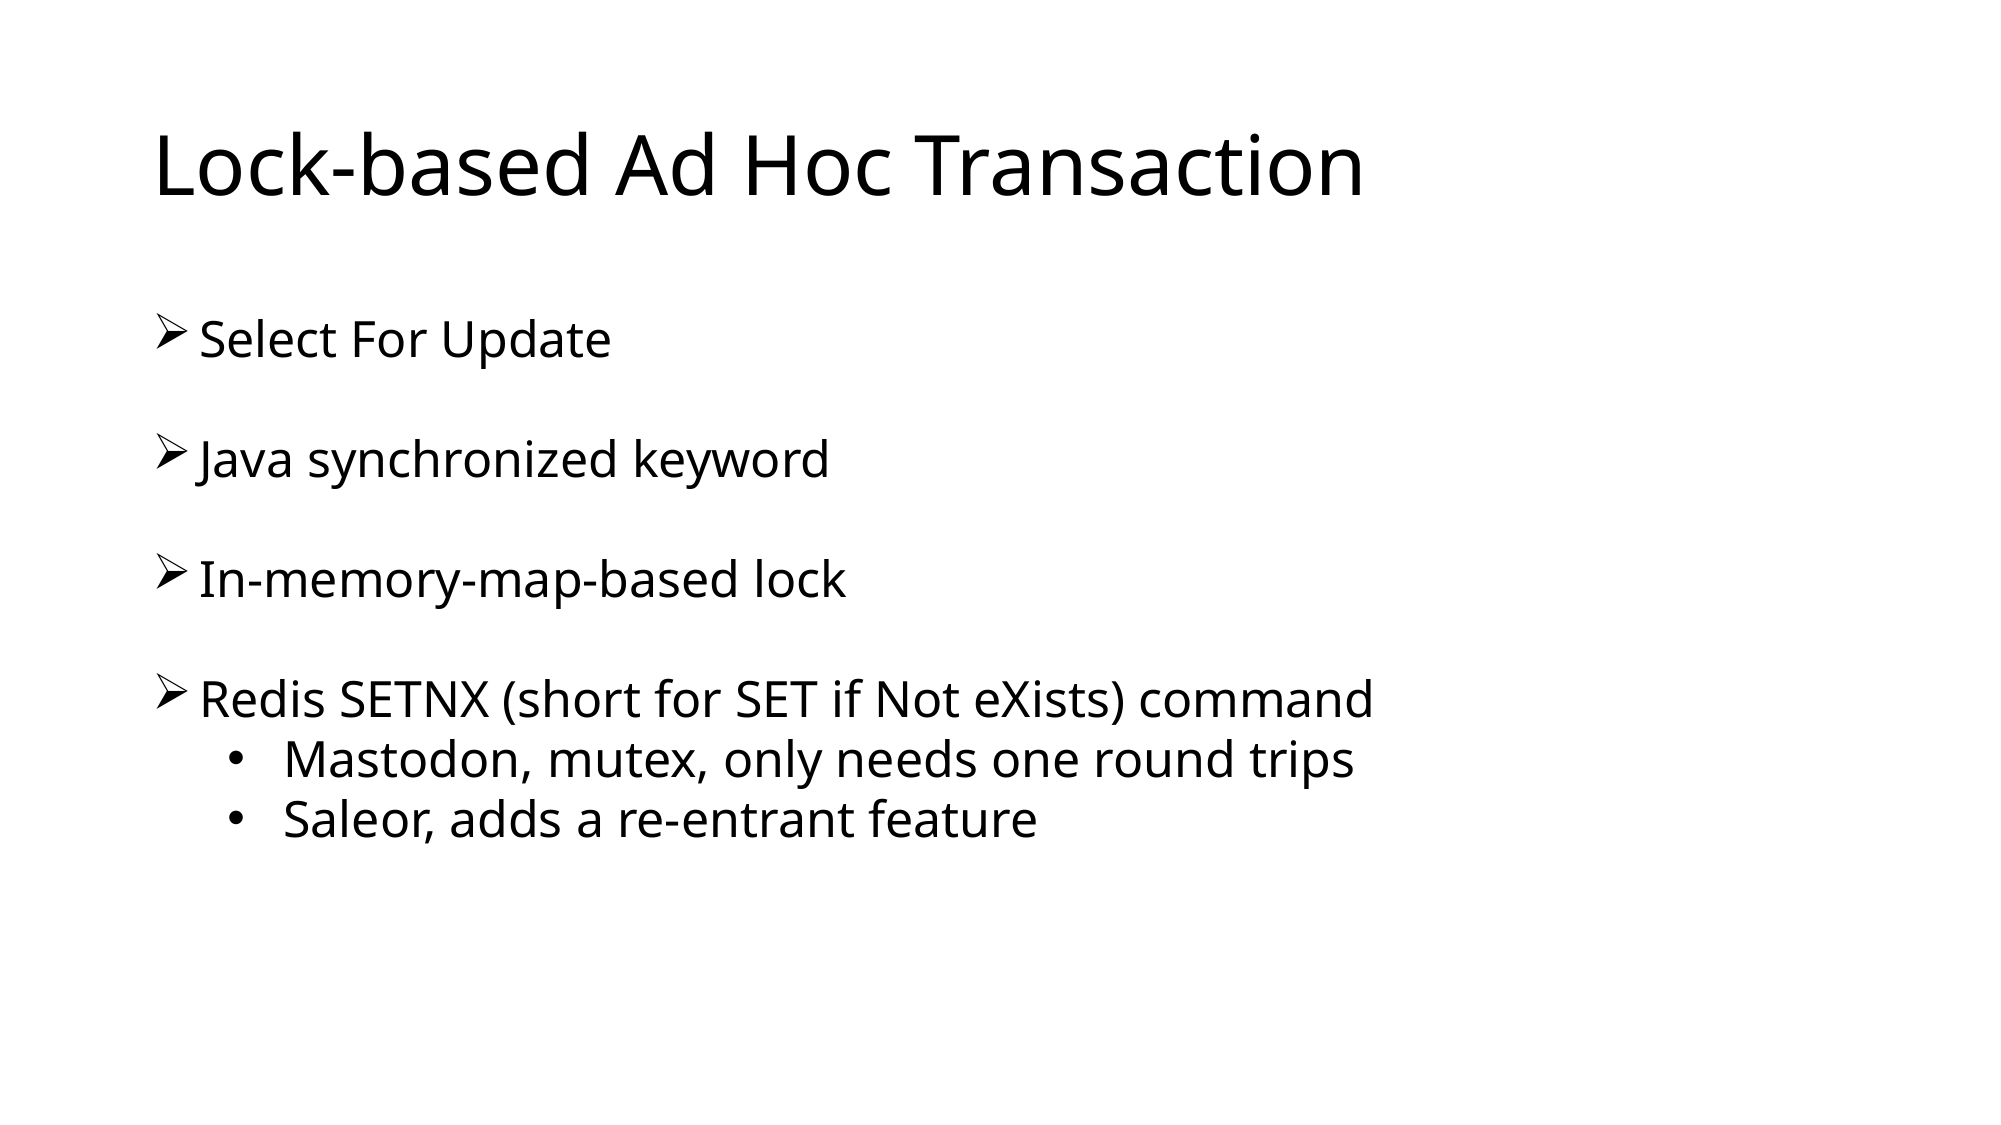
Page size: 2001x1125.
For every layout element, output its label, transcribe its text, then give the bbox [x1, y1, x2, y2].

text_box Select For Update Java synchronized keyword In-memory-map-based lock Redis SETNX (short for SET if Not eXists) command Mastodon, mutex, only needs one round trips Saleor, adds a re-entrant feature [137, 299, 1814, 855]
title Lock-based Ad Hoc Transaction [137, 59, 1863, 278]
